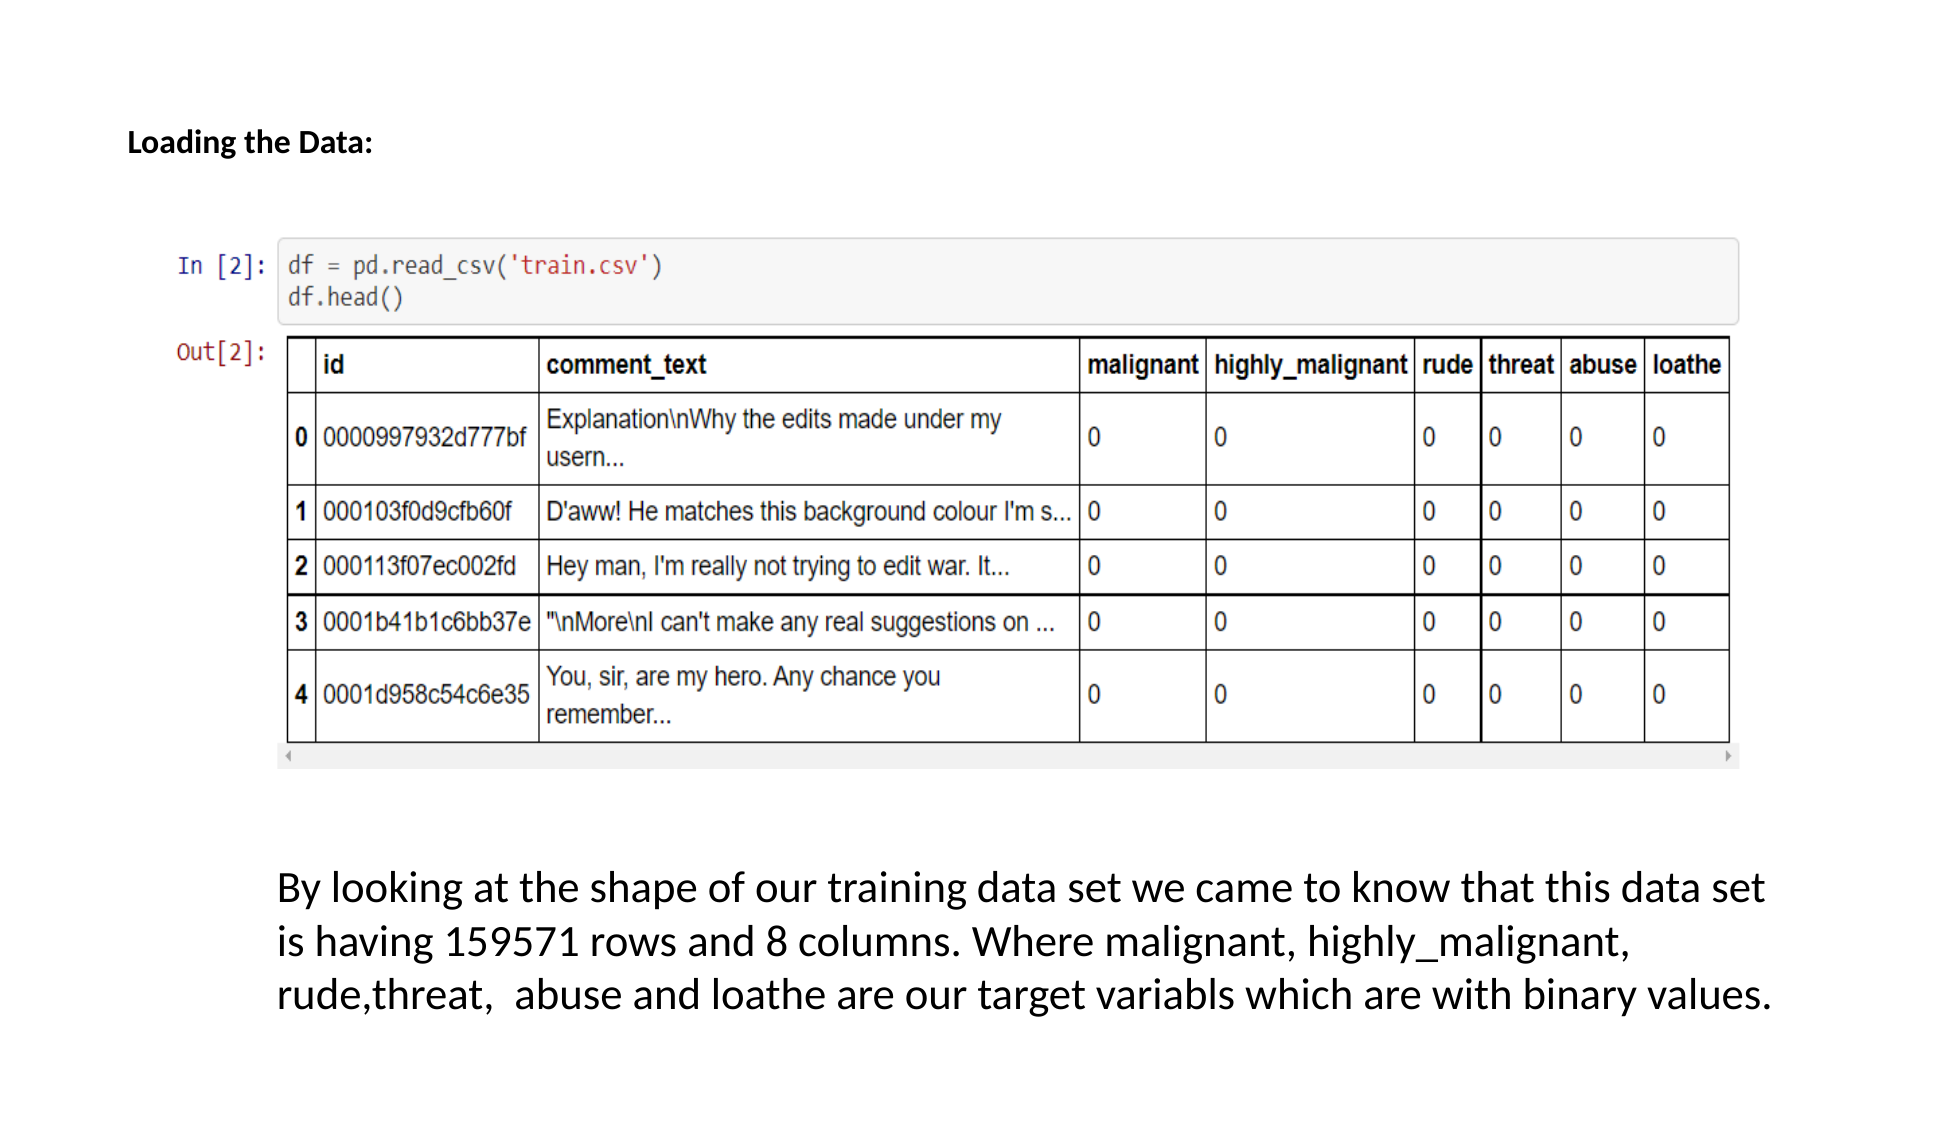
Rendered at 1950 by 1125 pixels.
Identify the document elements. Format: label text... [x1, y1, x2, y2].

title Loading the Data: [112, 112, 1868, 218]
list By looking at the shape of our training data set we came to know that this data set is having 159571 rows and 8 columns. Where malignant, highly_malignant, rude,threat, abuse and loathe are our target variabls which are with binary values. [200, 849, 1815, 1030]
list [174, 212, 1753, 769]
